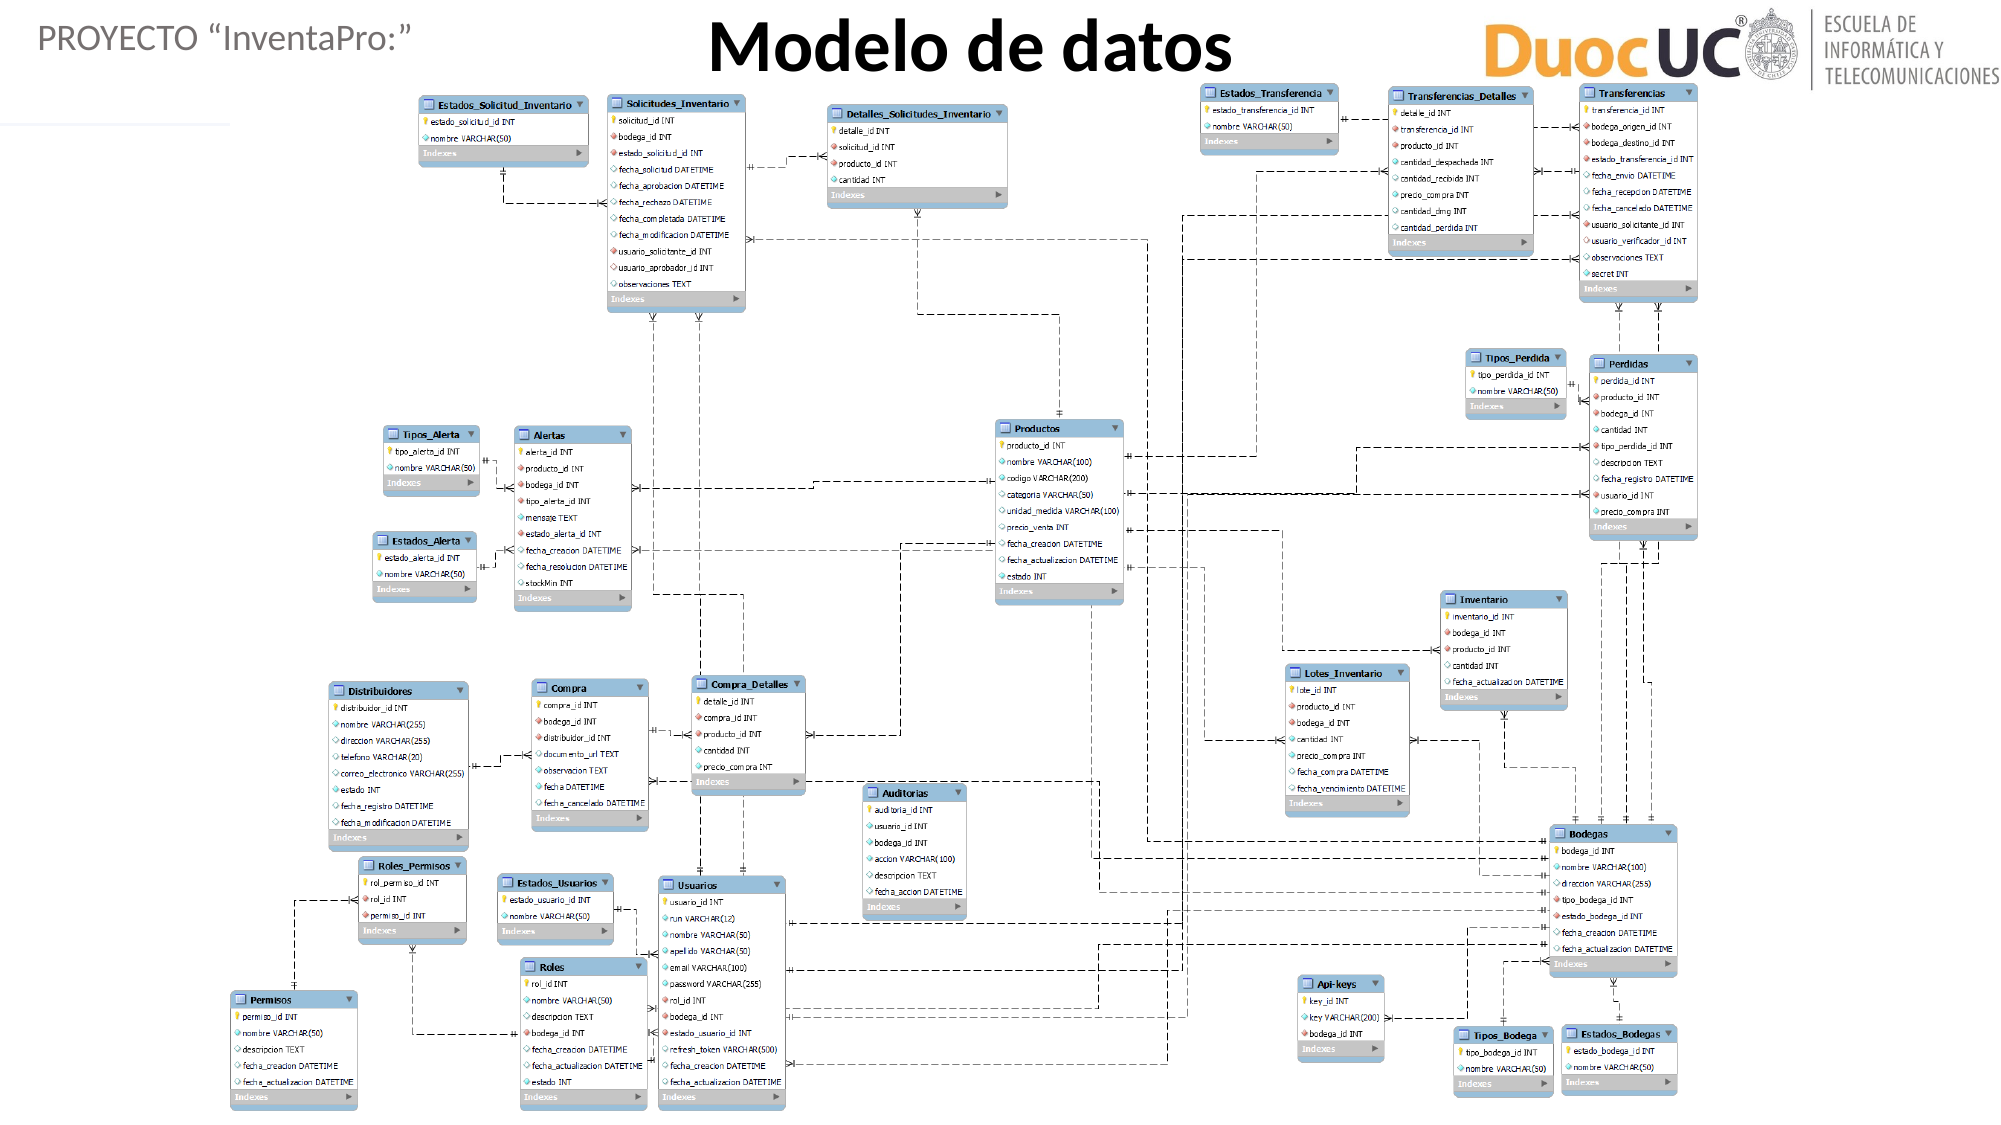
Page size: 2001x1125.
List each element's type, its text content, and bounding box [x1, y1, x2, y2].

picture [230, 0, 2000, 1125]
text_box PROYECTO “InventaPro:” [22, 5, 616, 66]
text_box Modelo de datos [616, 0, 1326, 82]
